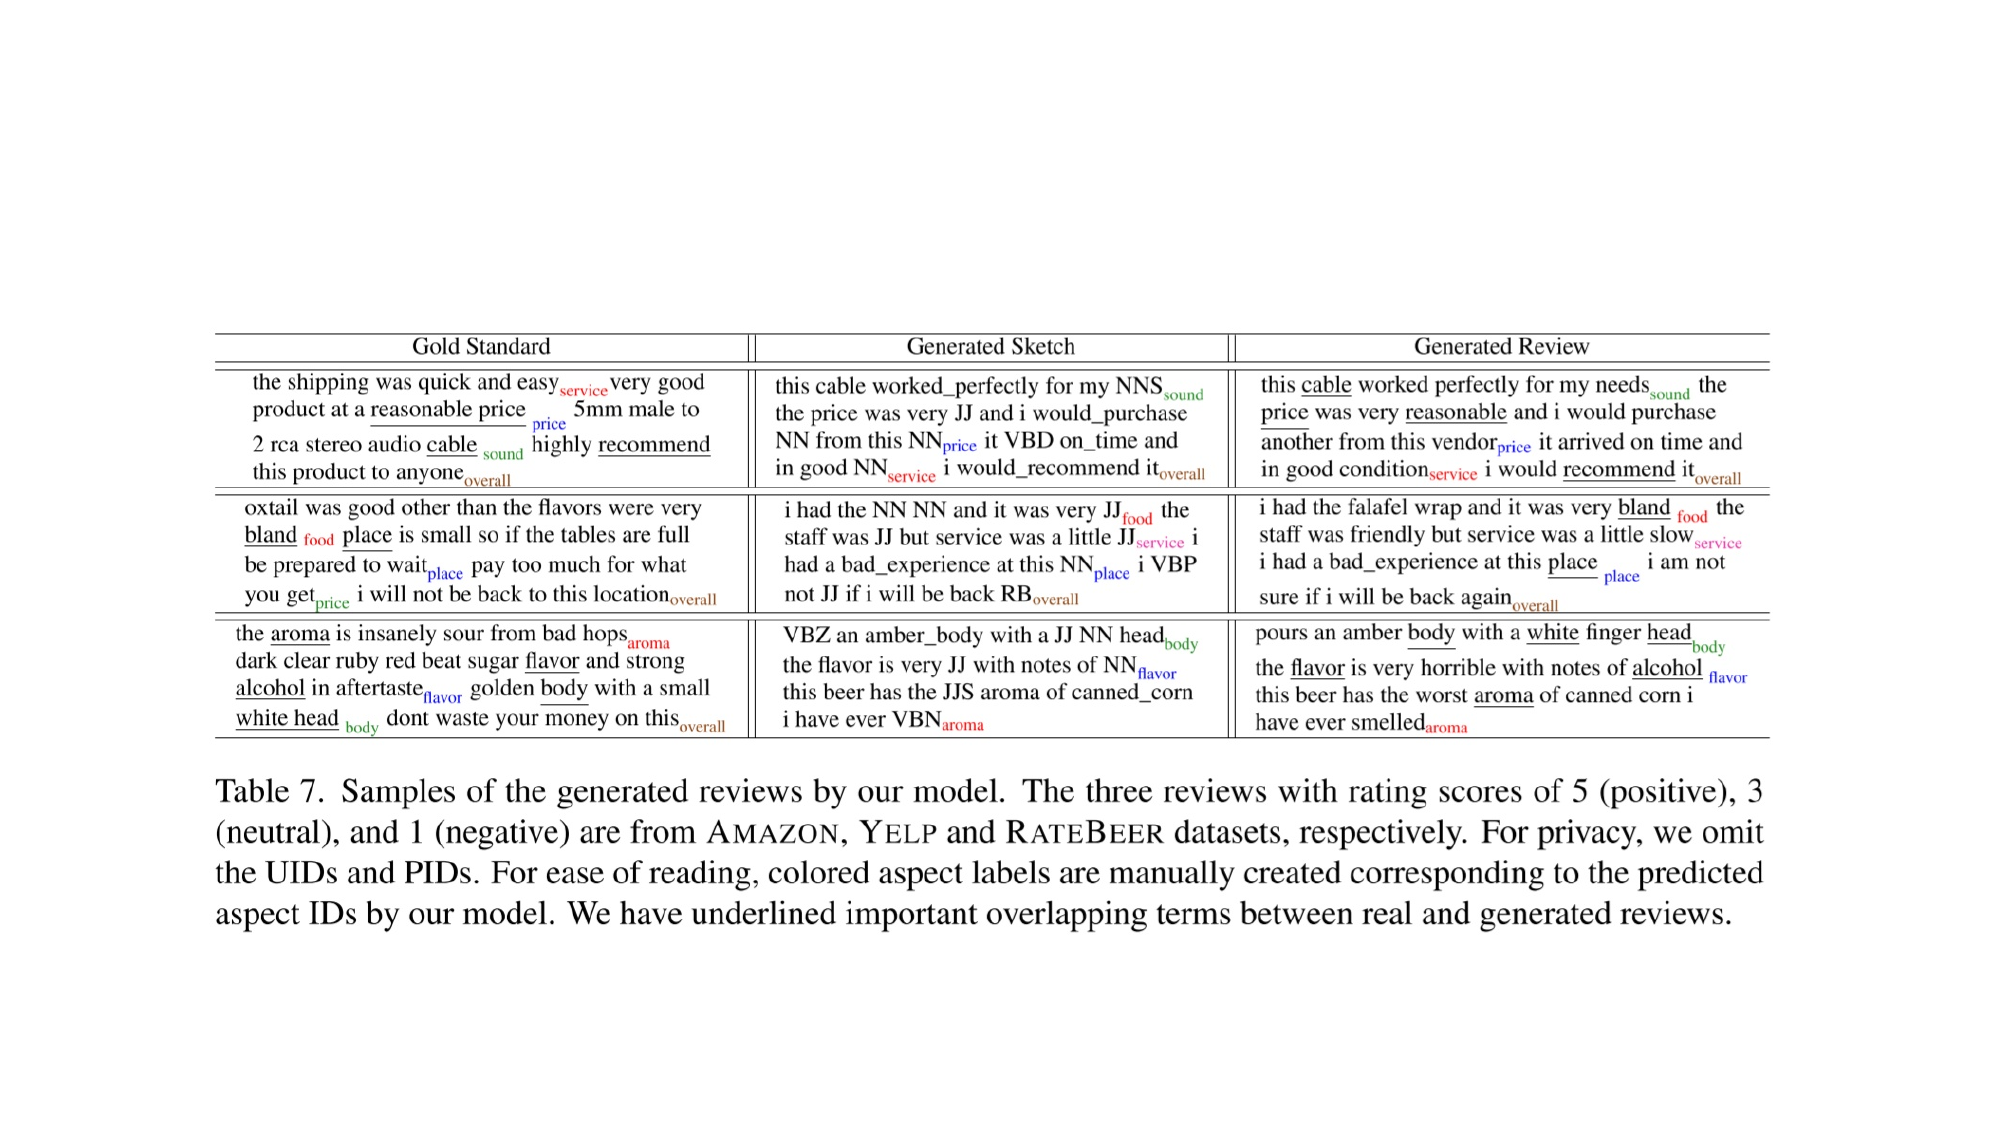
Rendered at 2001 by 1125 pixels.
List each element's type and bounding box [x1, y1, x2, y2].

list [201, 319, 1778, 938]
